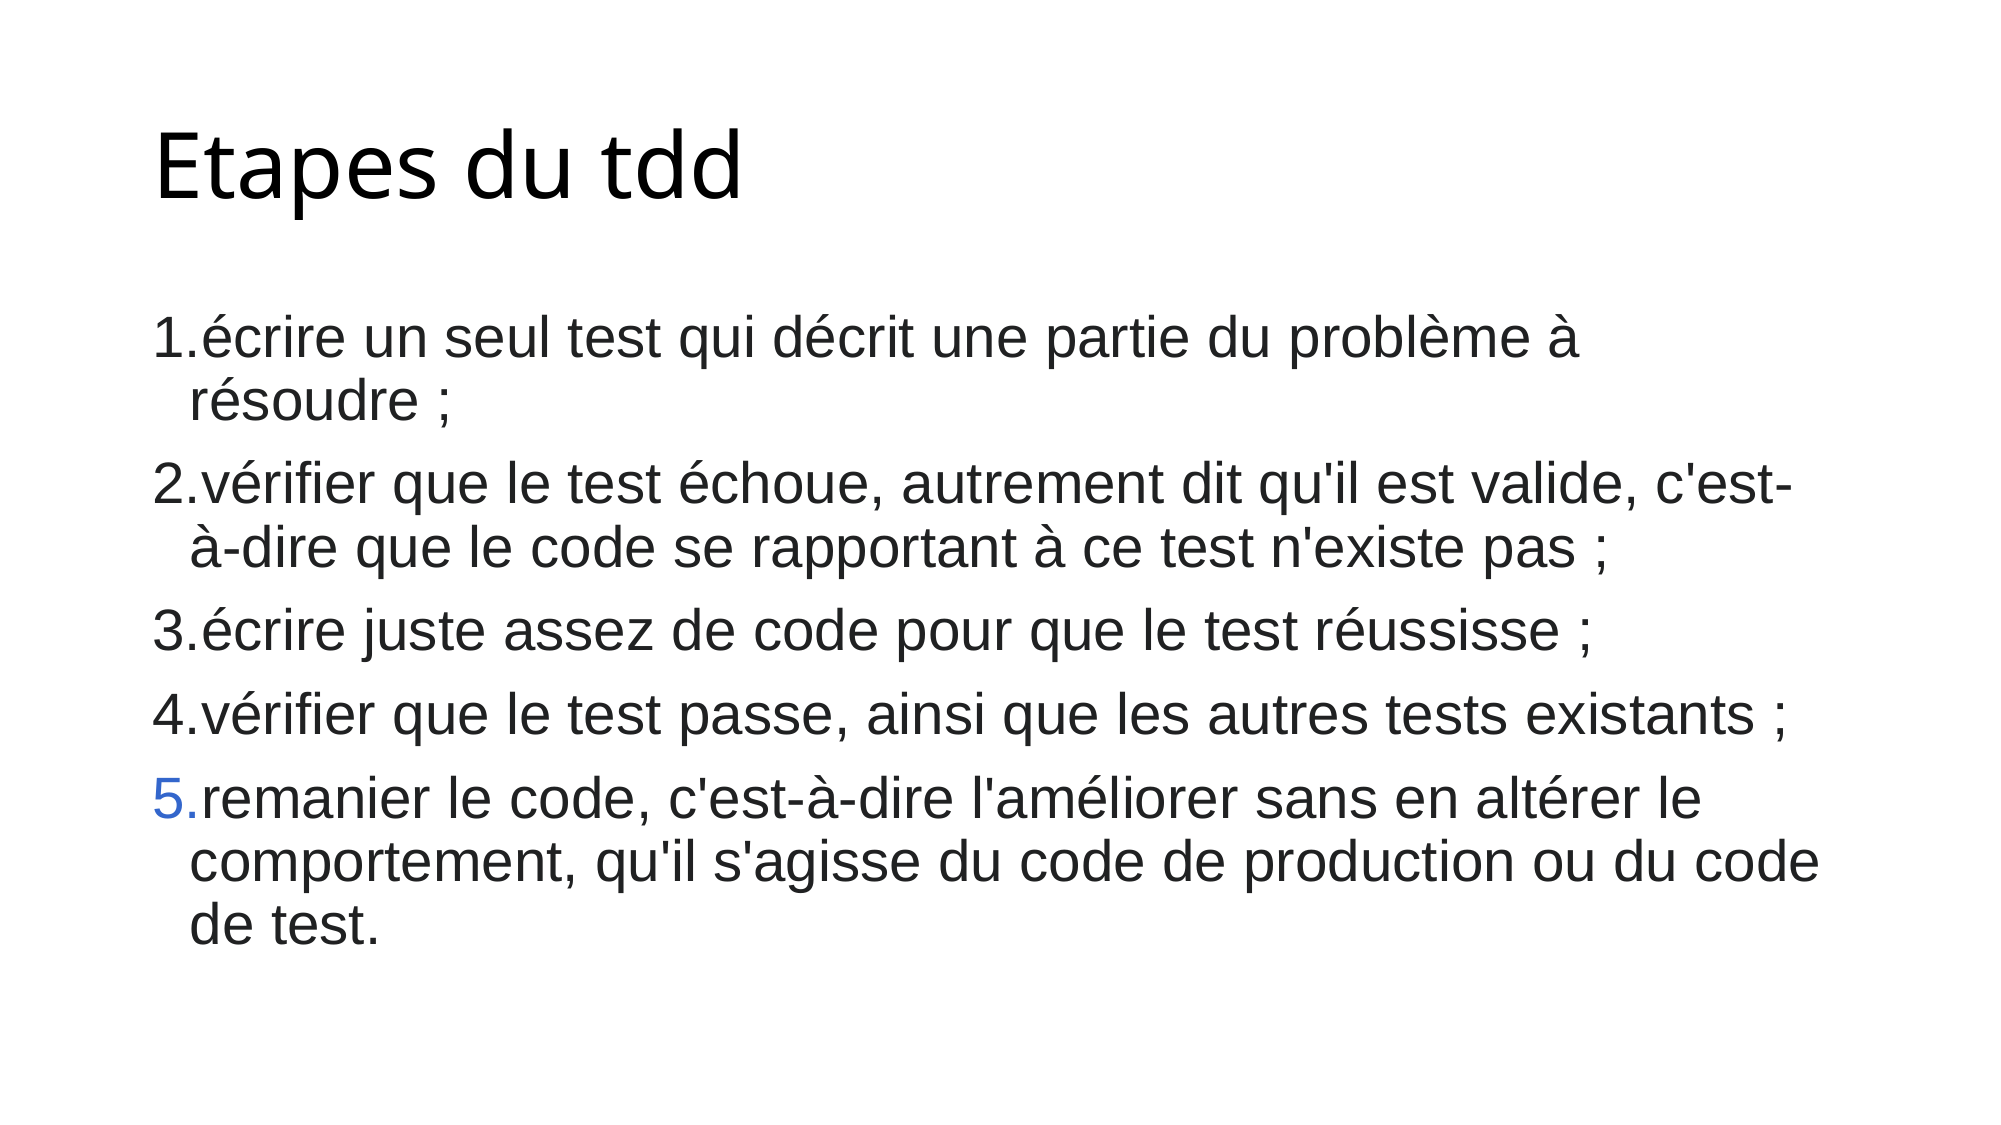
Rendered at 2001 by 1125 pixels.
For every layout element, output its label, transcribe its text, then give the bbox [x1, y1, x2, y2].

title Etapes du tdd [137, 59, 1863, 278]
list écrire un seul test qui décrit une partie du problème à résoudre ; vérifier que le test échoue, autrement dit qu'il est valide, c'est-à-dire que le code se rapportant à ce test n'existe pas ; écrire juste assez de code pour que le test réussisse ; vérifier que le test passe, ainsi que les autres tests existants ; remanier le code, c'est-à-dire l'améliorer sans en altérer le comportement, qu'il s'agisse du code de production ou du code de test. [137, 299, 1863, 1014]
